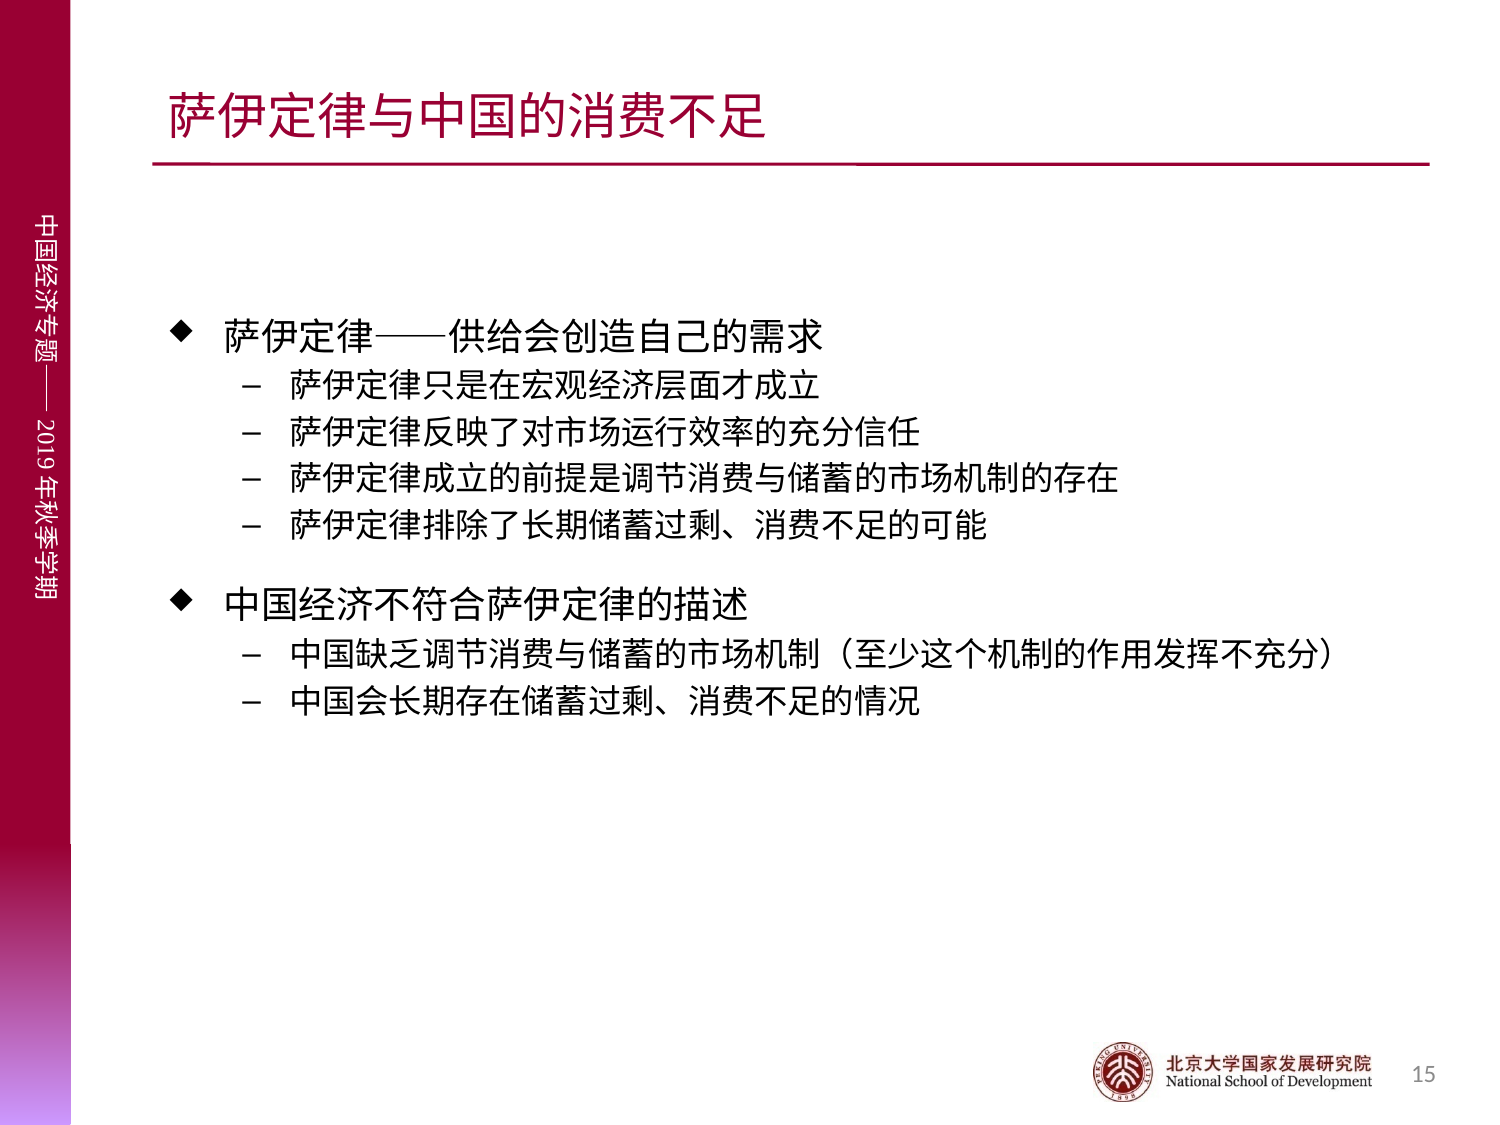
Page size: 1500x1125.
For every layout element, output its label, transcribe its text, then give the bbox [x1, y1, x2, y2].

list 萨伊定律——供给会创造自己的需求 萨伊定律只是在宏观经济层面才成立 萨伊定律反映了对市场运行效率的充分信任 萨伊定律成立的前提是调节消费与储蓄的市场机制的存在 萨伊定律排除了长期储蓄过剩、消费不足的可能 中国经济不符合萨伊定律的描述 中国缺乏调节消费与储蓄的市场机制（至少这个机制的作用发挥不充分） 中国会长期存在储蓄过剩、消费不足的情况 [152, 222, 1430, 997]
slide_number 15 [1101, 1042, 1452, 1103]
picture [1093, 1042, 1101, 1102]
title 萨伊定律与中国的消费不足 [152, 0, 1426, 153]
